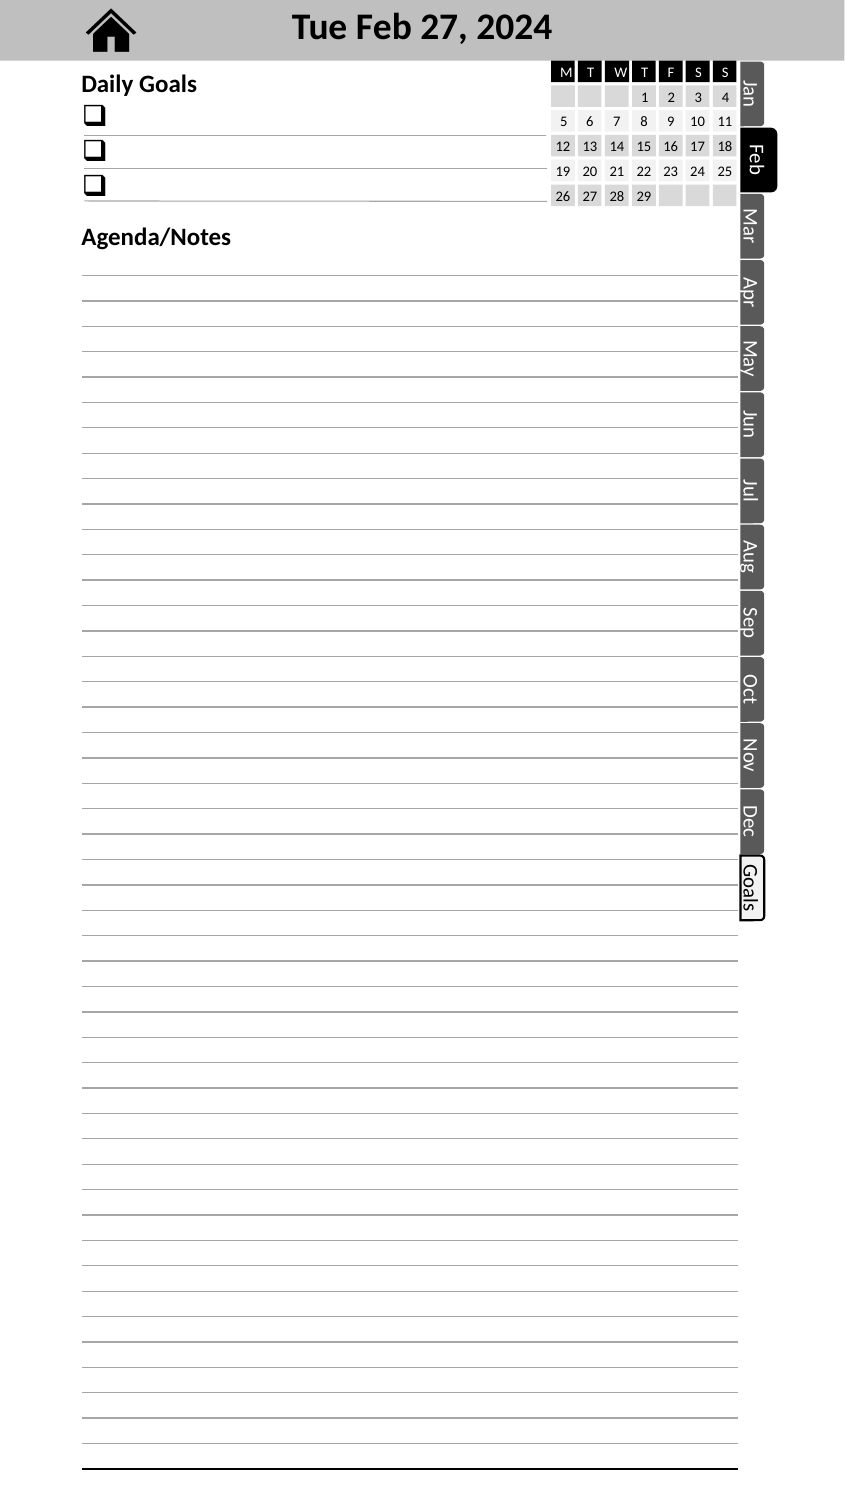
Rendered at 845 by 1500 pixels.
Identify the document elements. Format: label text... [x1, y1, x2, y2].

list Tue Feb 27, 2024 [190, 0, 655, 61]
picture [82, 1, 140, 59]
